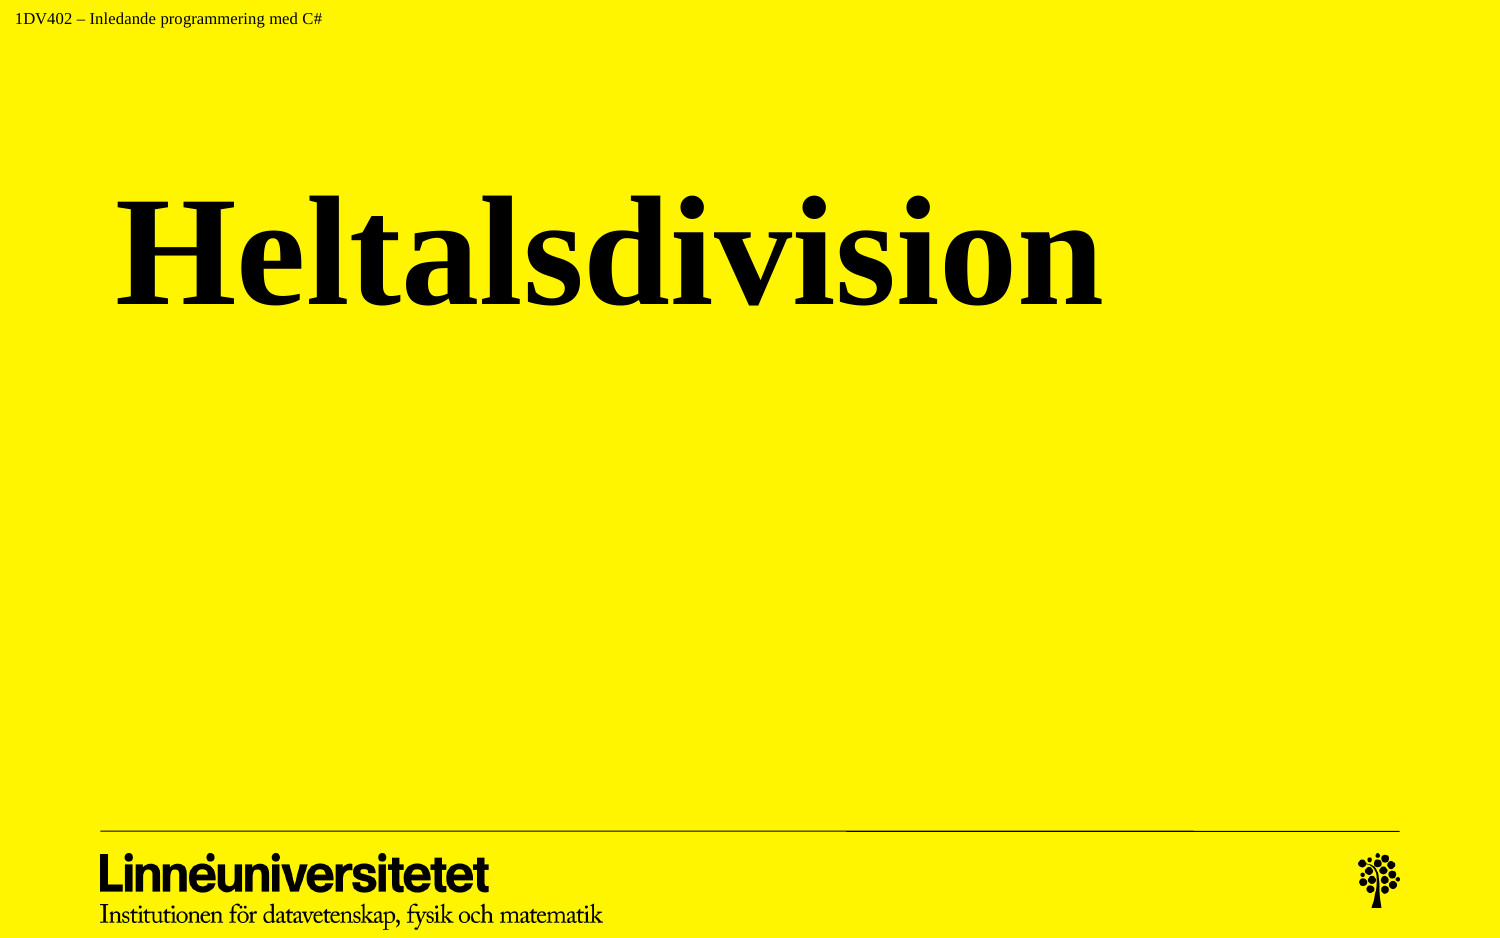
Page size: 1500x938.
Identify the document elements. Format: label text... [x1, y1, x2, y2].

picture [1358, 853, 1400, 908]
picture [100, 853, 603, 930]
title Heltalsdivision [100, 171, 1400, 504]
